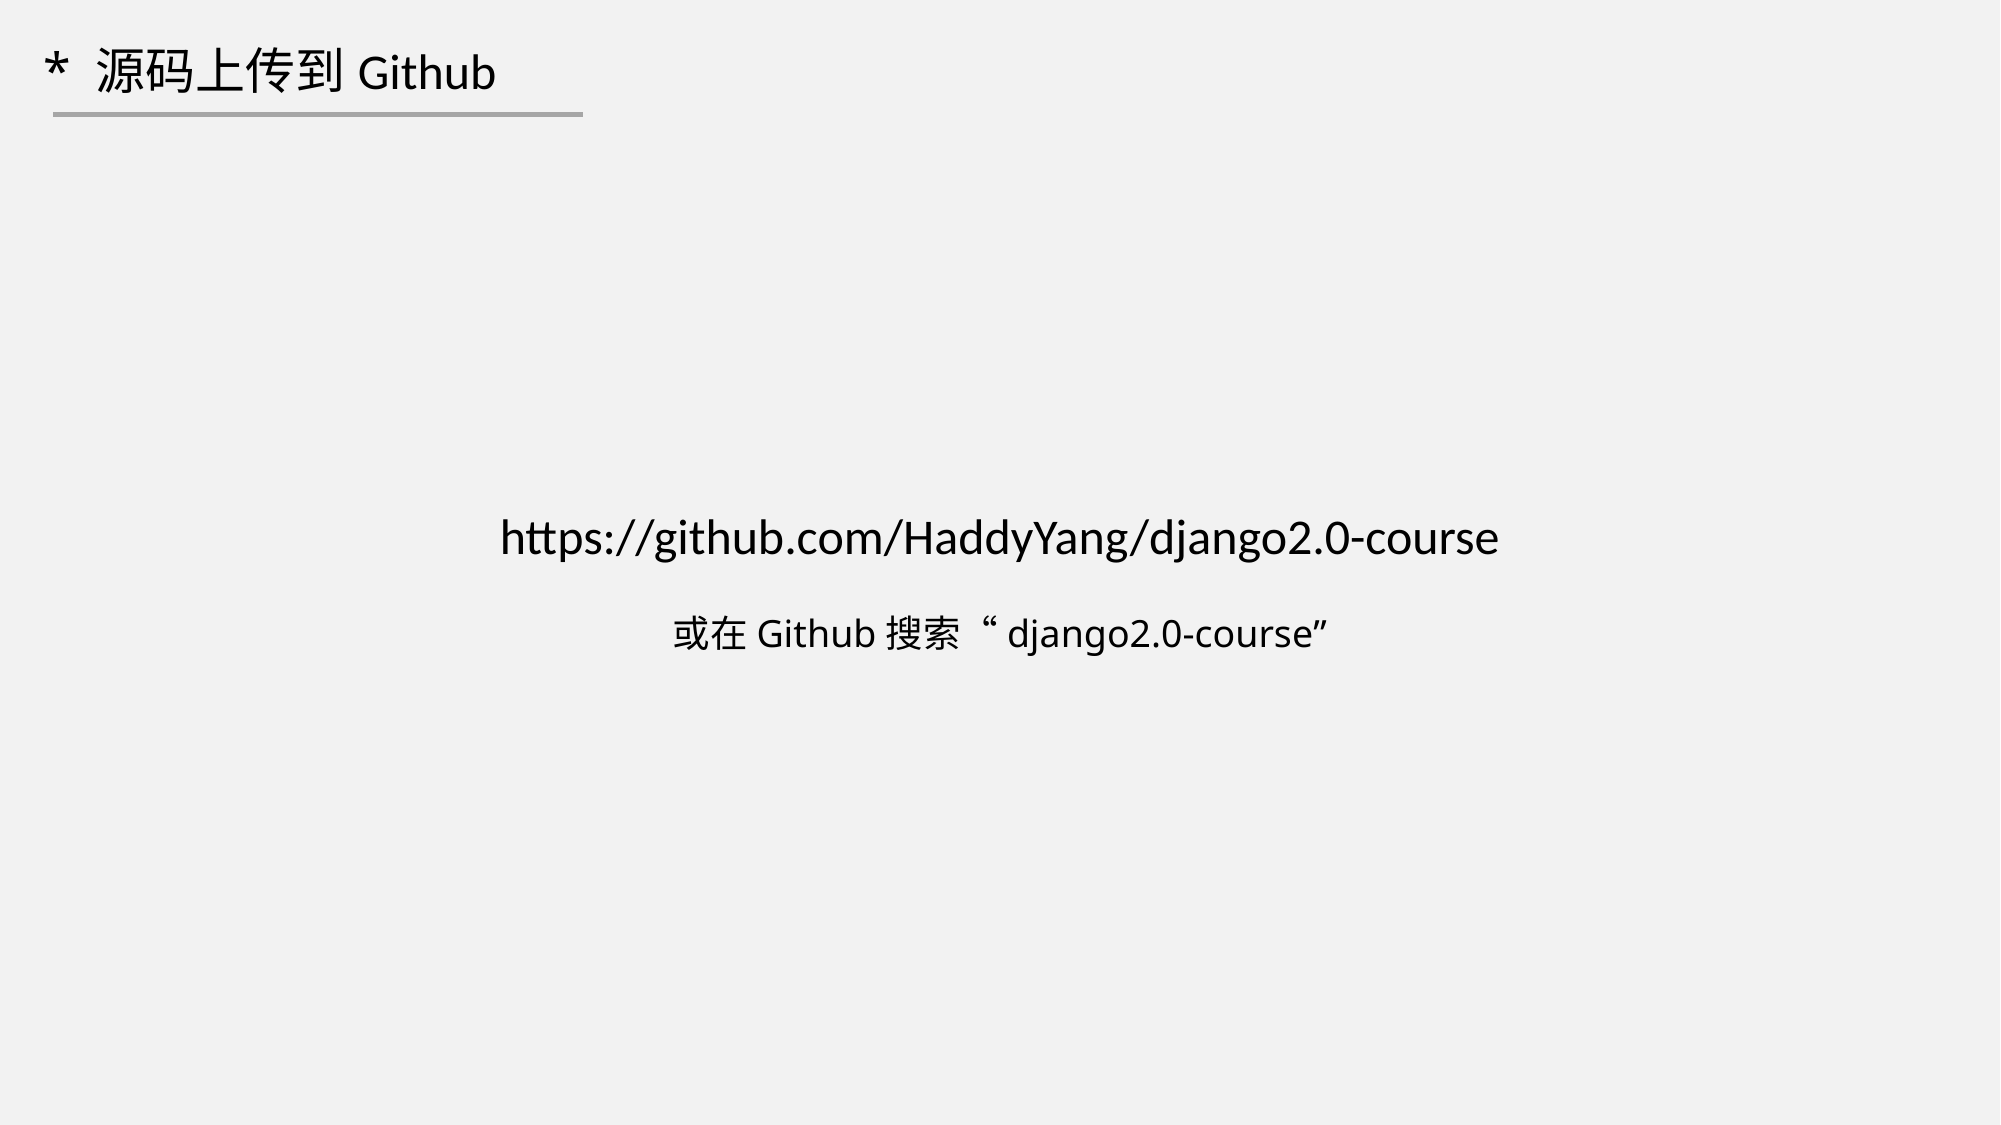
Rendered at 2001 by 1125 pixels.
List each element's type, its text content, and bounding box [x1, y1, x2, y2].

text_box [41, 31, 584, 115]
text_box 或在Github搜索“django2.0-course” [657, 603, 1342, 663]
text_box https://github.com/HaddyYang/django2.0-course [419, 497, 1581, 573]
